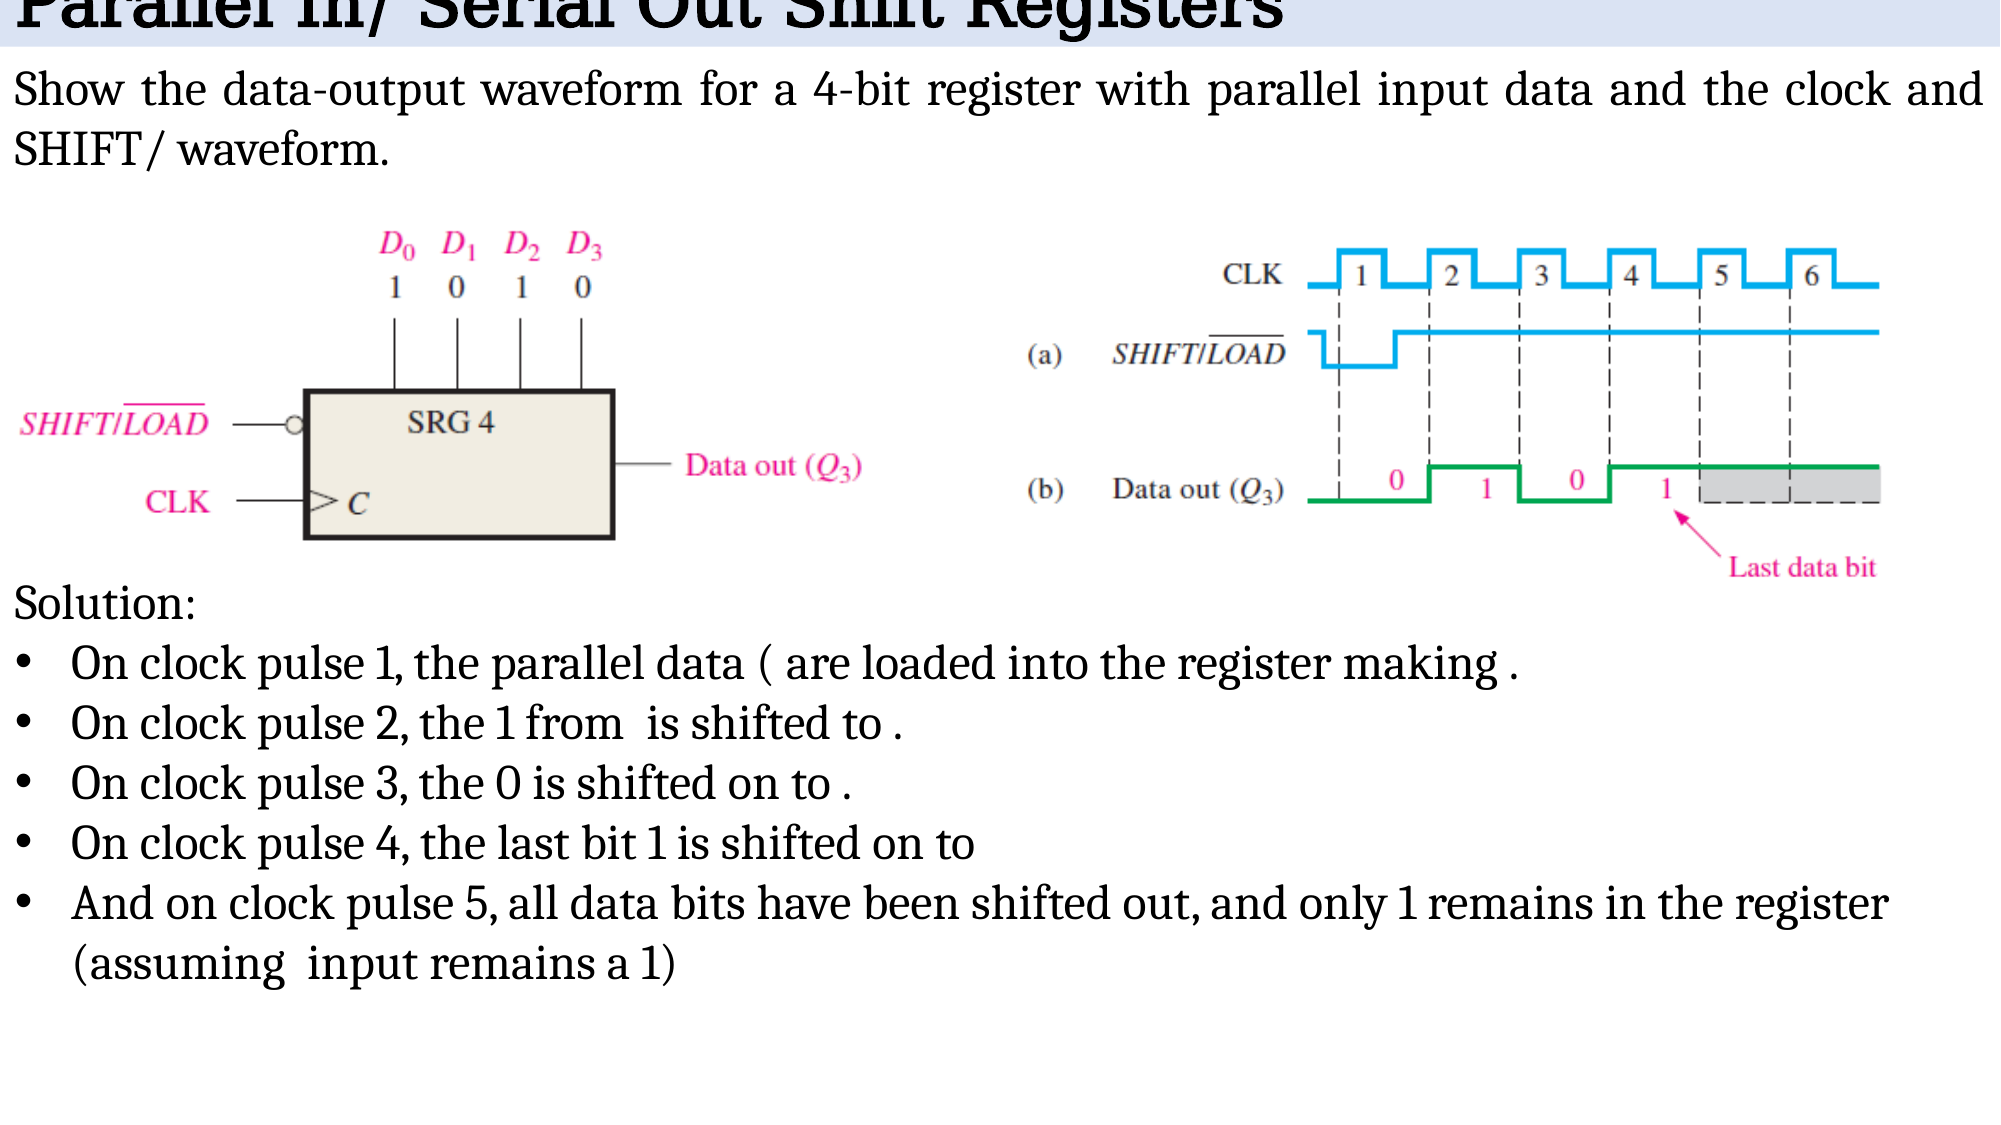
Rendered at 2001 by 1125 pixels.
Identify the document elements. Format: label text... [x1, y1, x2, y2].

picture [0, 202, 886, 563]
text_box Parallel In/ Serial Out Shift Registers [0, 0, 2000, 47]
picture [1017, 228, 1900, 589]
